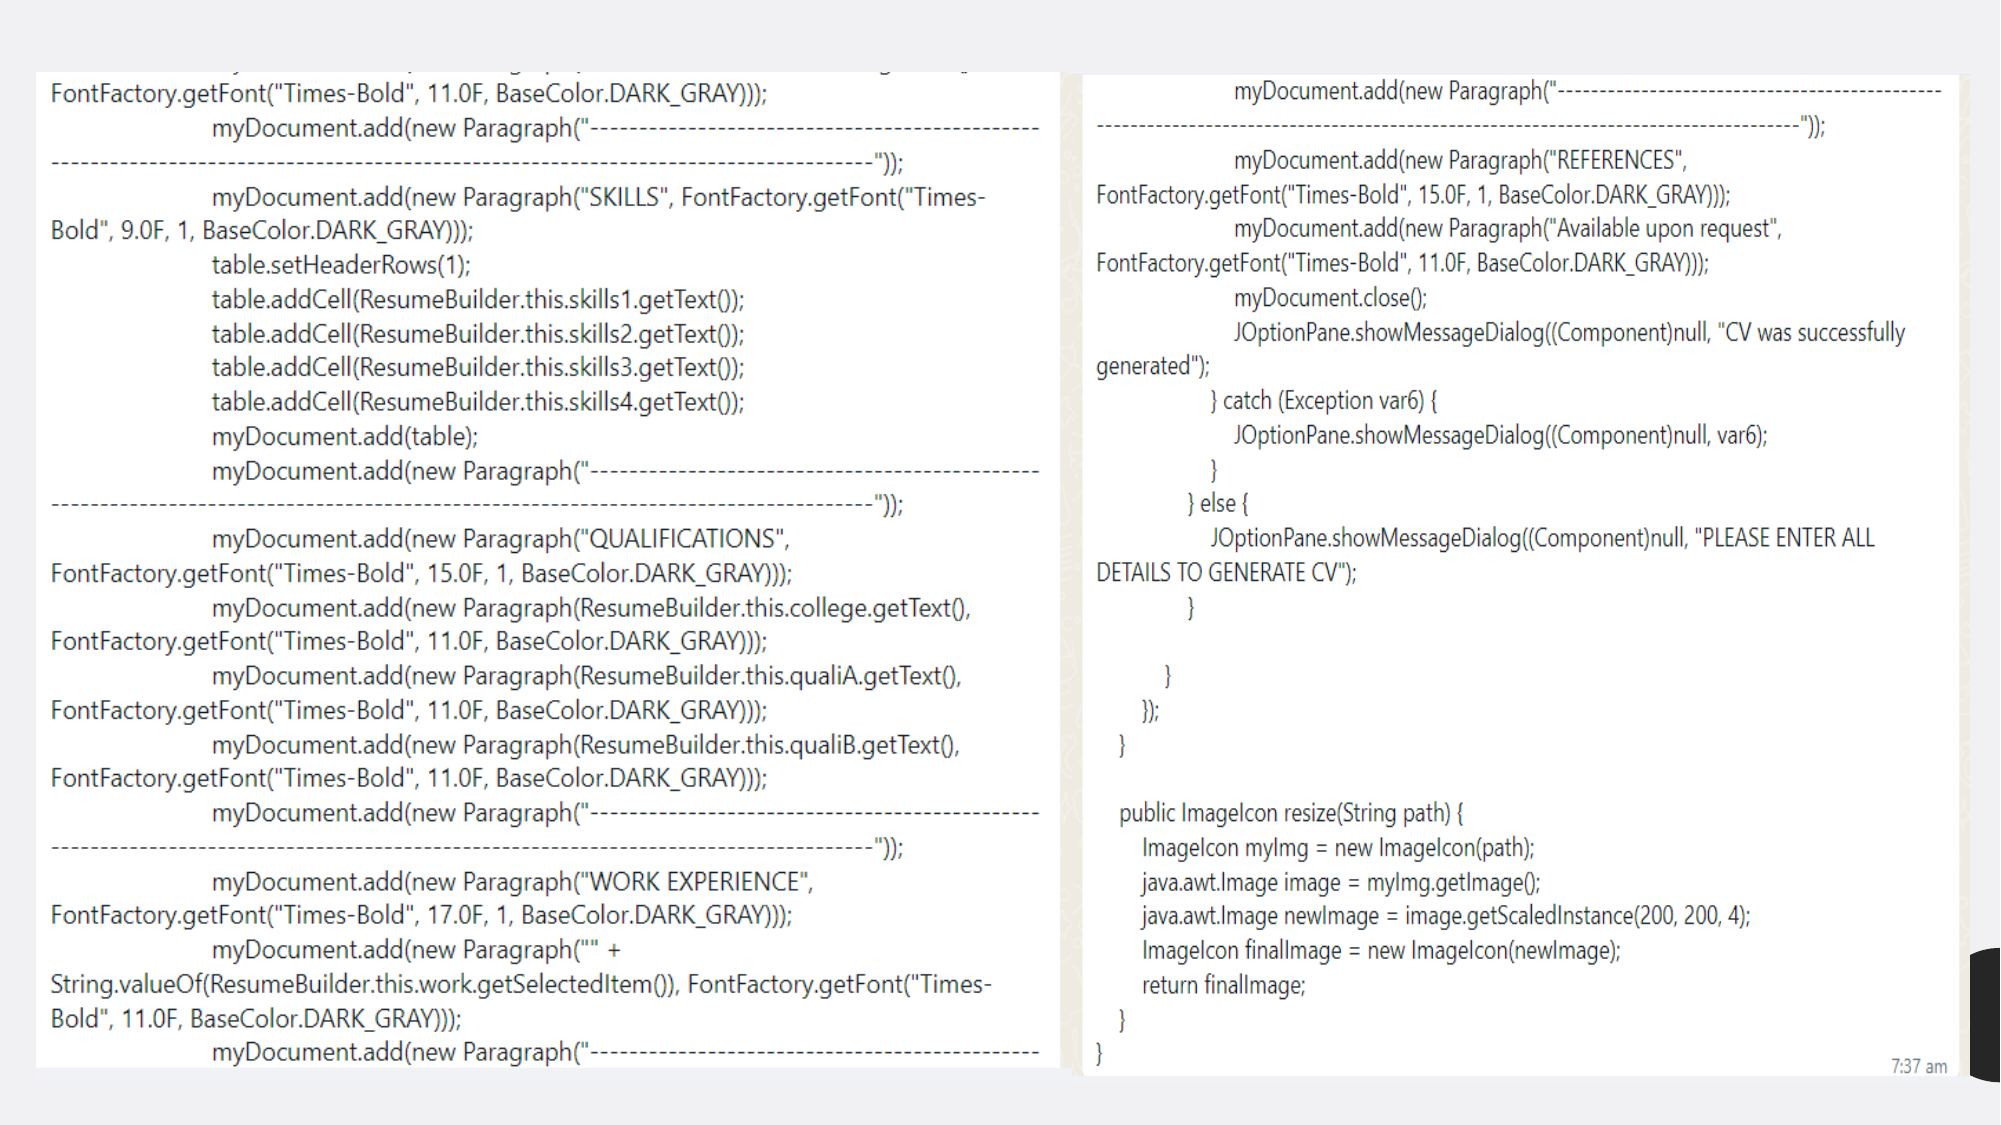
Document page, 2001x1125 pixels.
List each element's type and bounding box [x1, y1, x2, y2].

picture [1072, 72, 1970, 1082]
list [36, 72, 1072, 1081]
